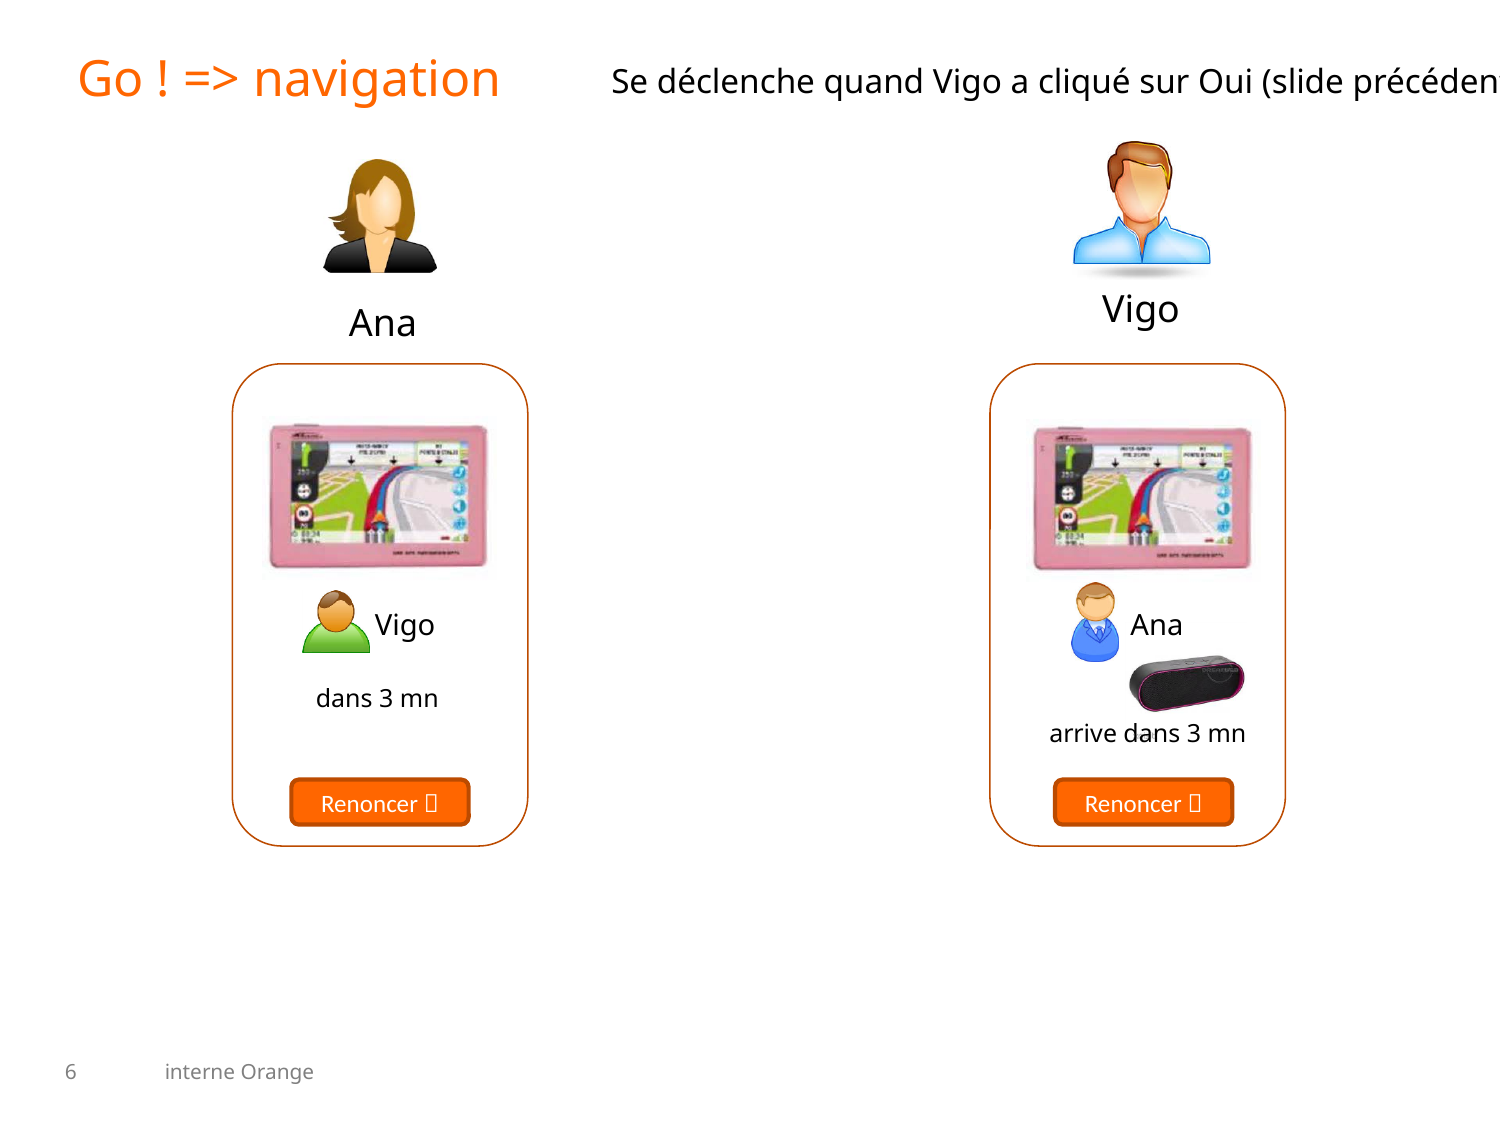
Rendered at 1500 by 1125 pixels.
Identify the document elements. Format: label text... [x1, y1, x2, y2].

text_box Se déclenche quand Vigo a cliqué sur Oui (slide précédent) [596, 52, 1500, 108]
text_box Prix [987, 361, 1288, 849]
picture [1072, 141, 1211, 281]
picture [1124, 622, 1247, 745]
text_box Vigo [1087, 288, 1195, 338]
text_box Ana [334, 291, 432, 352]
picture [262, 378, 498, 654]
picture [1026, 381, 1262, 662]
text_box Renoncer  [289, 777, 471, 827]
title Go ! => navigation [77, 46, 1240, 208]
picture [323, 158, 437, 273]
text_box Vigo [376, 621, 451, 649]
text_box arrive dans 3 mn [1034, 710, 1262, 755]
text_box Prix [230, 361, 530, 849]
text_box Renoncer  [1052, 777, 1235, 827]
text_box dans 3 mn [301, 675, 454, 720]
